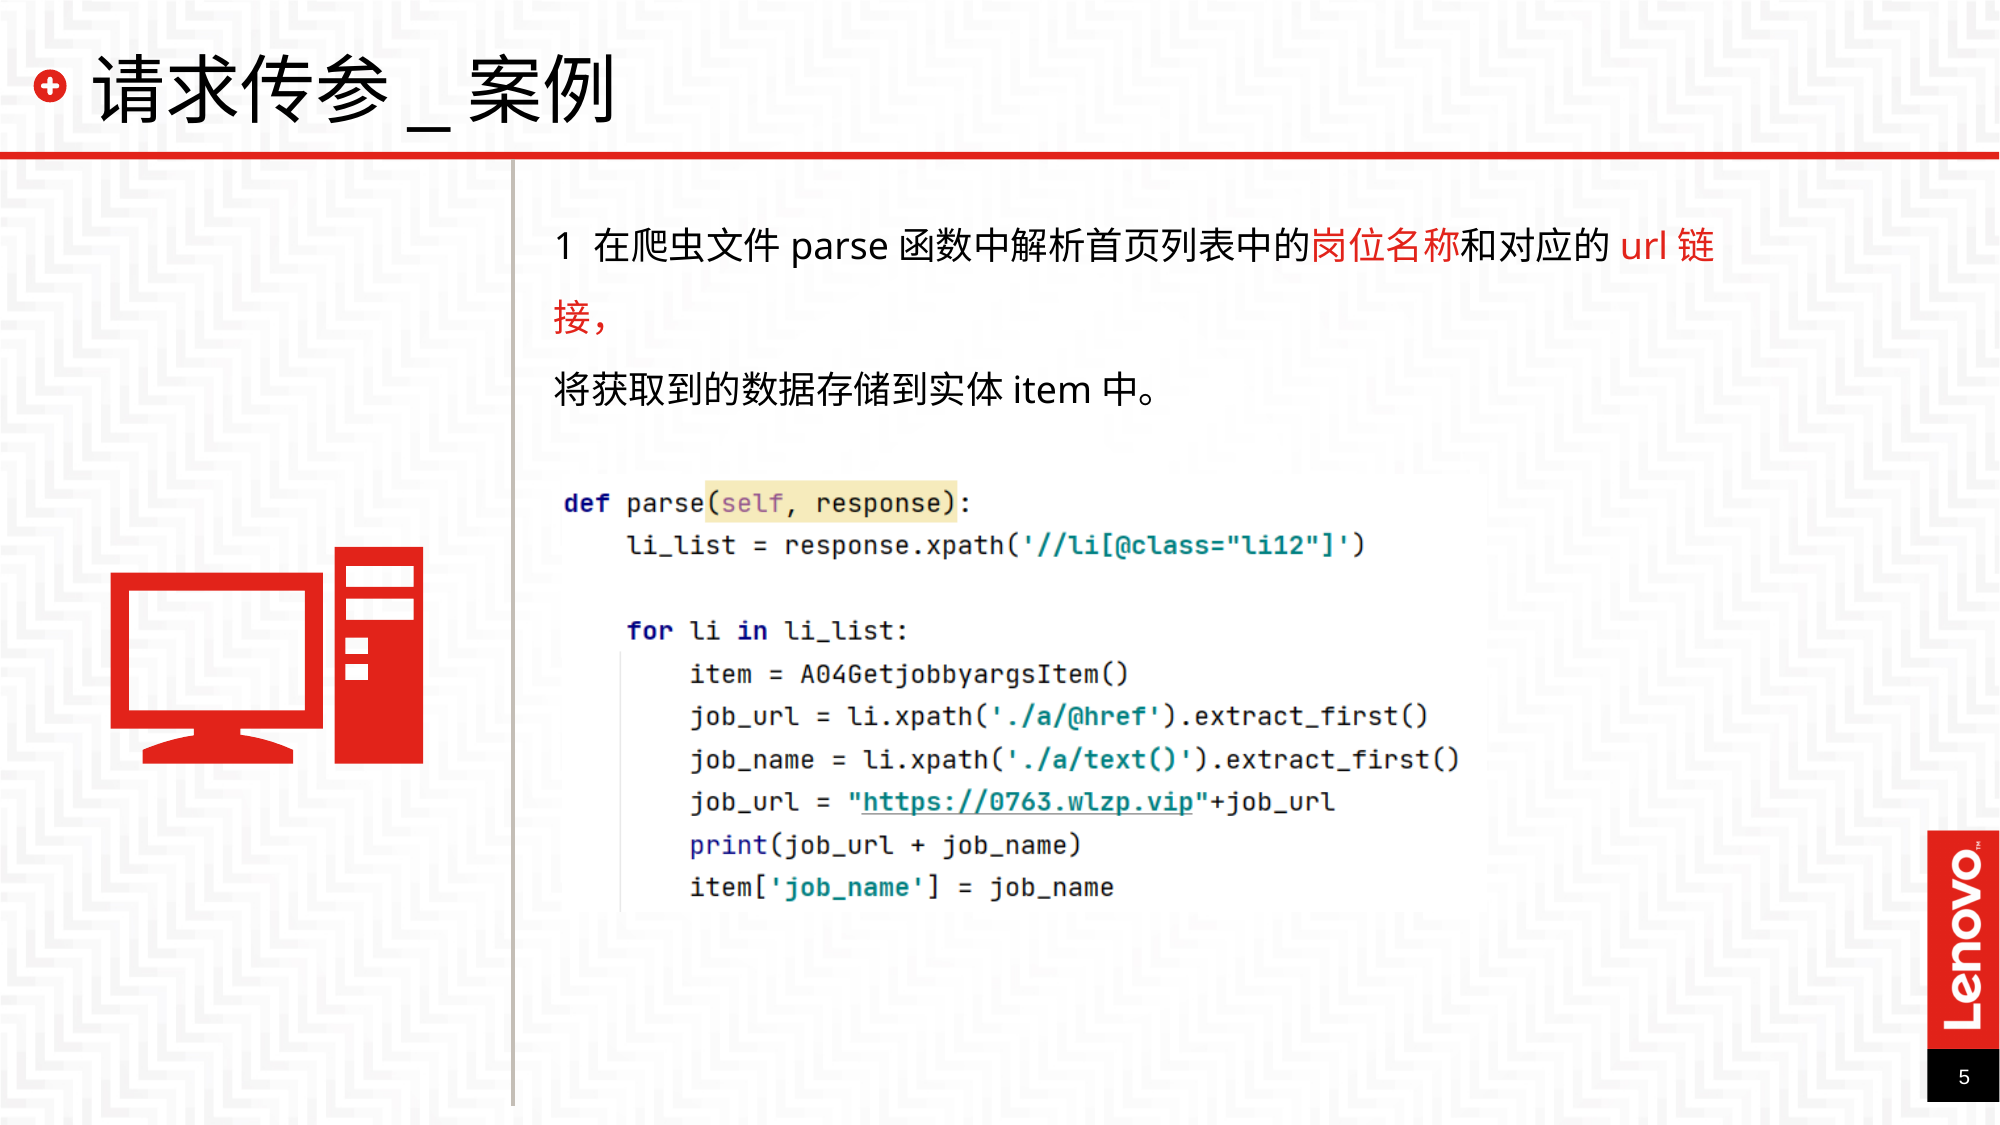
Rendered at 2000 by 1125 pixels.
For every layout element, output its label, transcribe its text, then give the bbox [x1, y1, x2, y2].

text_box 请求传参_案例 [90, 45, 1907, 131]
picture [0, 0, 2000, 150]
text_box [0, 150, 2000, 161]
picture [0, 161, 2000, 1125]
text_box [110, 572, 323, 764]
picture [1928, 831, 2000, 1049]
text_box 1 在爬虫文件parse函数中解析首页列表中的岗位名称和对应的url链接， 将获取到的数据存储到实体item中。 [539, 236, 1748, 370]
text_box [334, 546, 424, 764]
